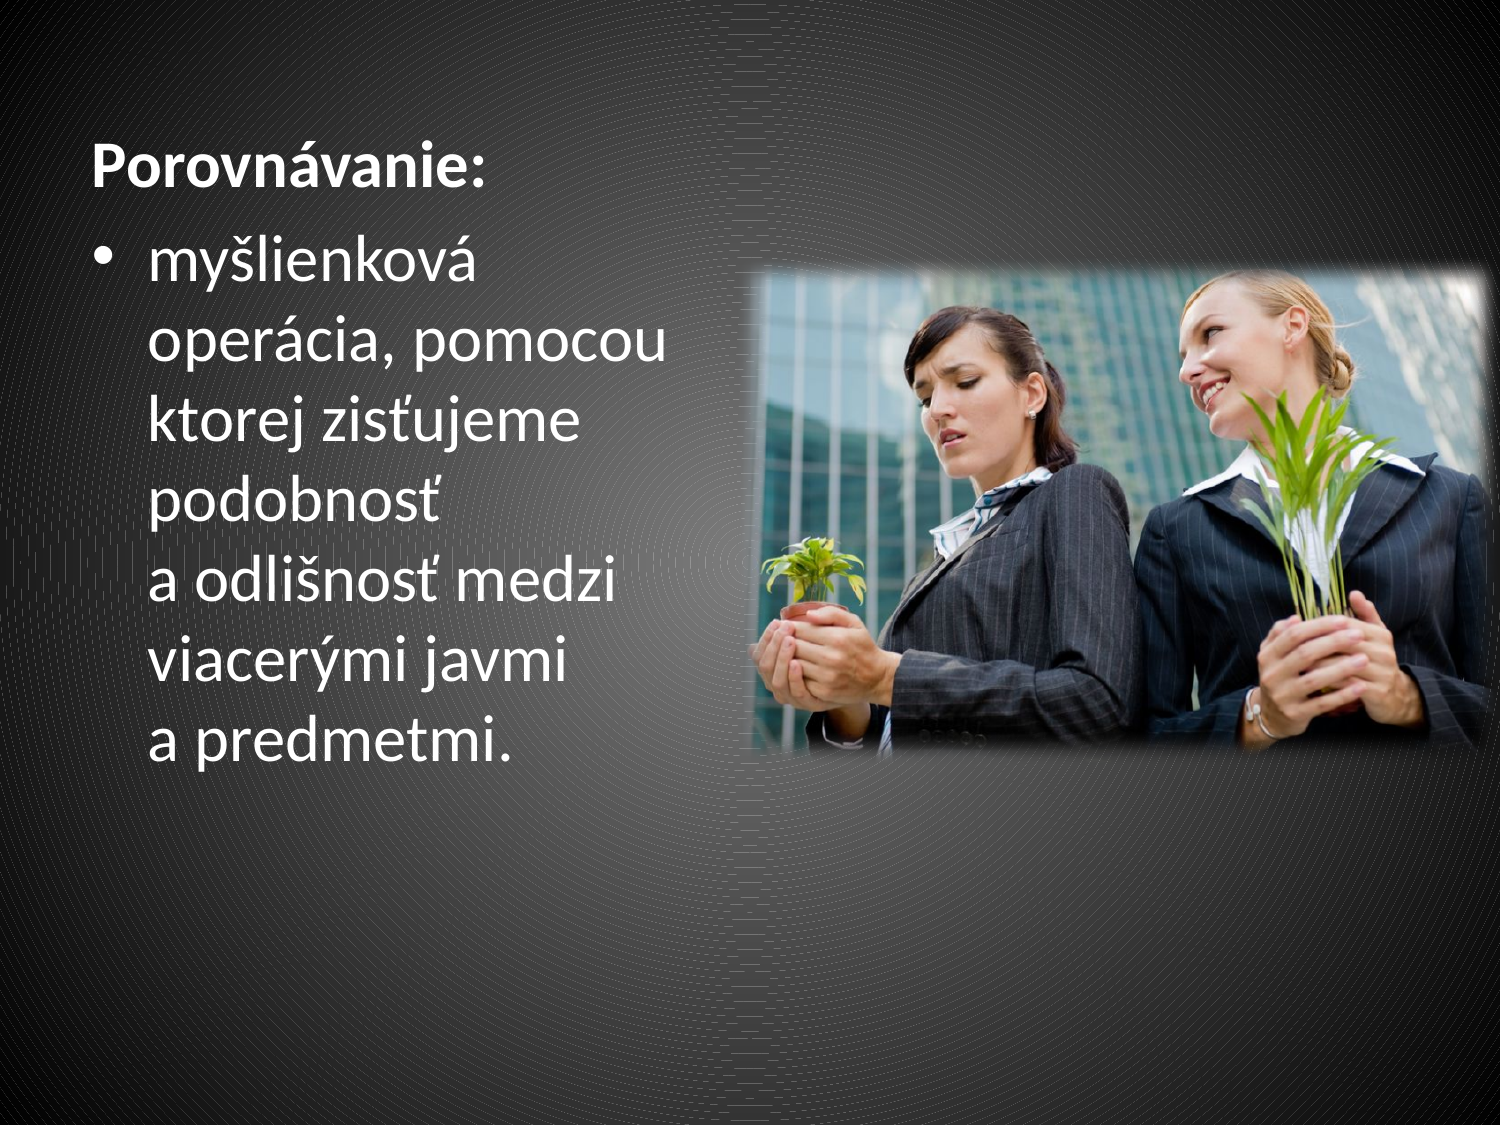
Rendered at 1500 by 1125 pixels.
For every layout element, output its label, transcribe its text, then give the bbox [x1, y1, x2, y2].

list Porovnávanie: myšlienková operácia, pomocou ktorej zisťujeme podobnosť a odlišnosť medzi viacerými javmi a predmetmi. [76, 113, 740, 1041]
picture [736, 255, 1500, 764]
